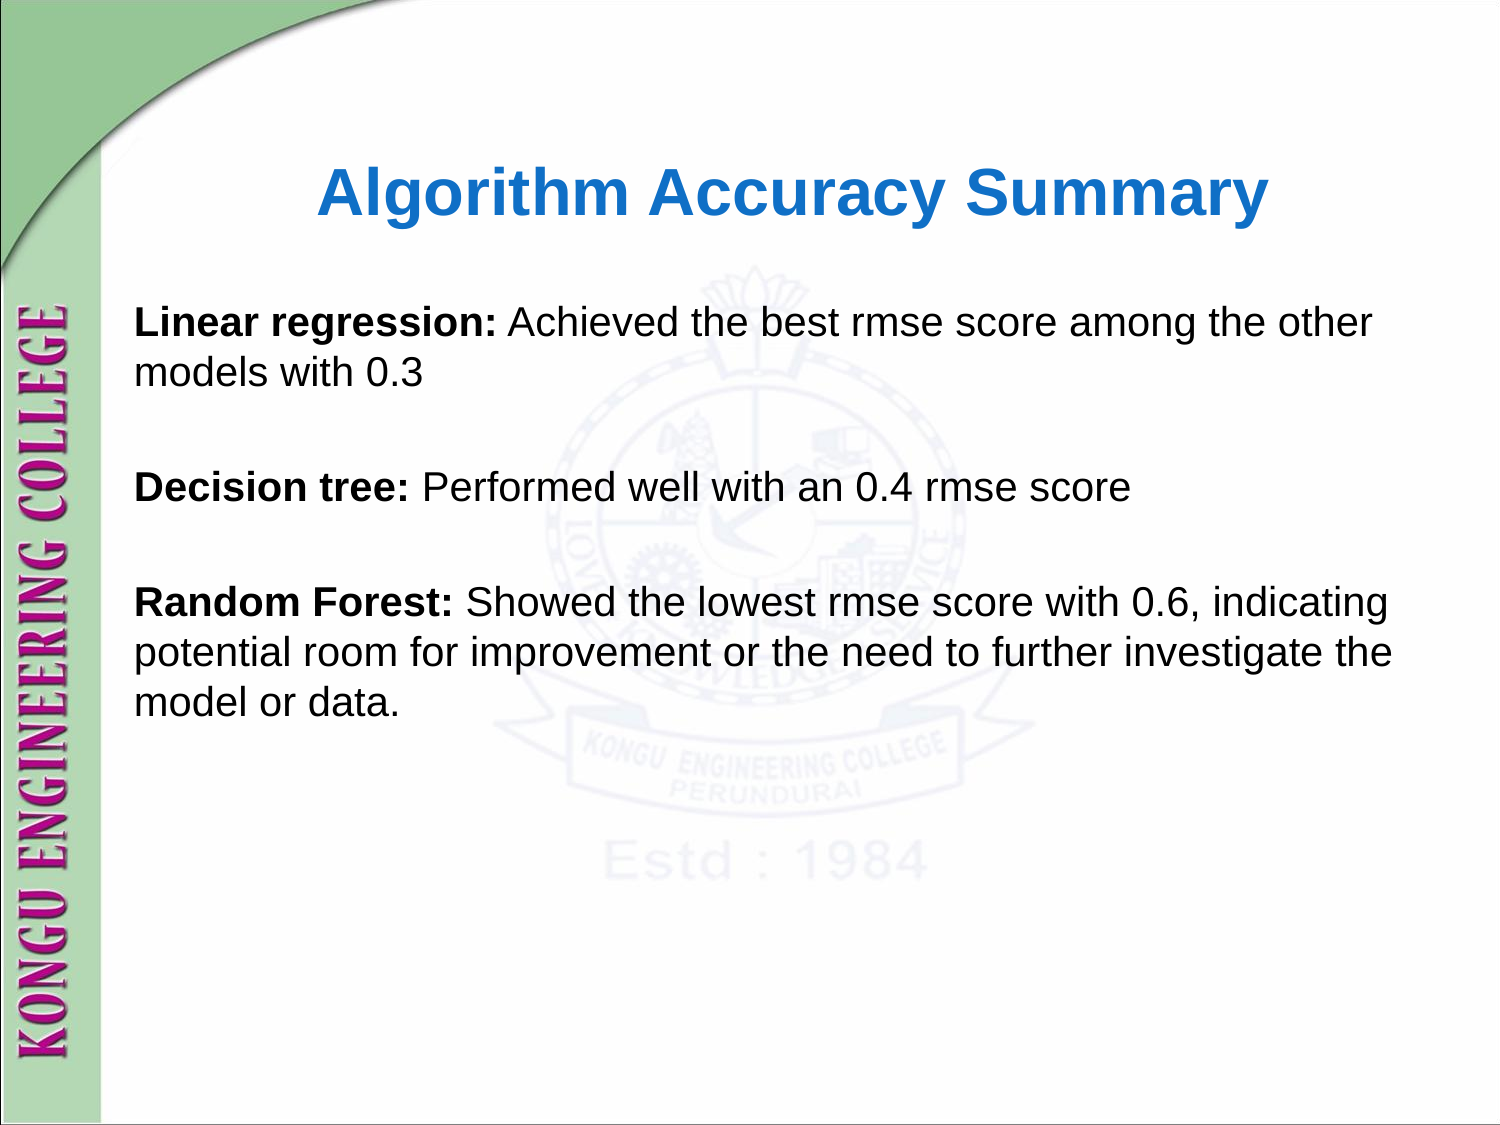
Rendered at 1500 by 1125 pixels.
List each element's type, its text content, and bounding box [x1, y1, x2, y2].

list Linear regression: Achieved the best rmse score among the other models with 0.3 Decision tree: Performed well with an 0.4 rmse score Random Forest: Showed the lowest rmse score with 0.6, indicating potential room for improvement or the need to further investigate the model or data. [118, 287, 1469, 1008]
picture [0, 0, 1500, 1125]
title Algorithm Accuracy Summary [316, 41, 1291, 229]
